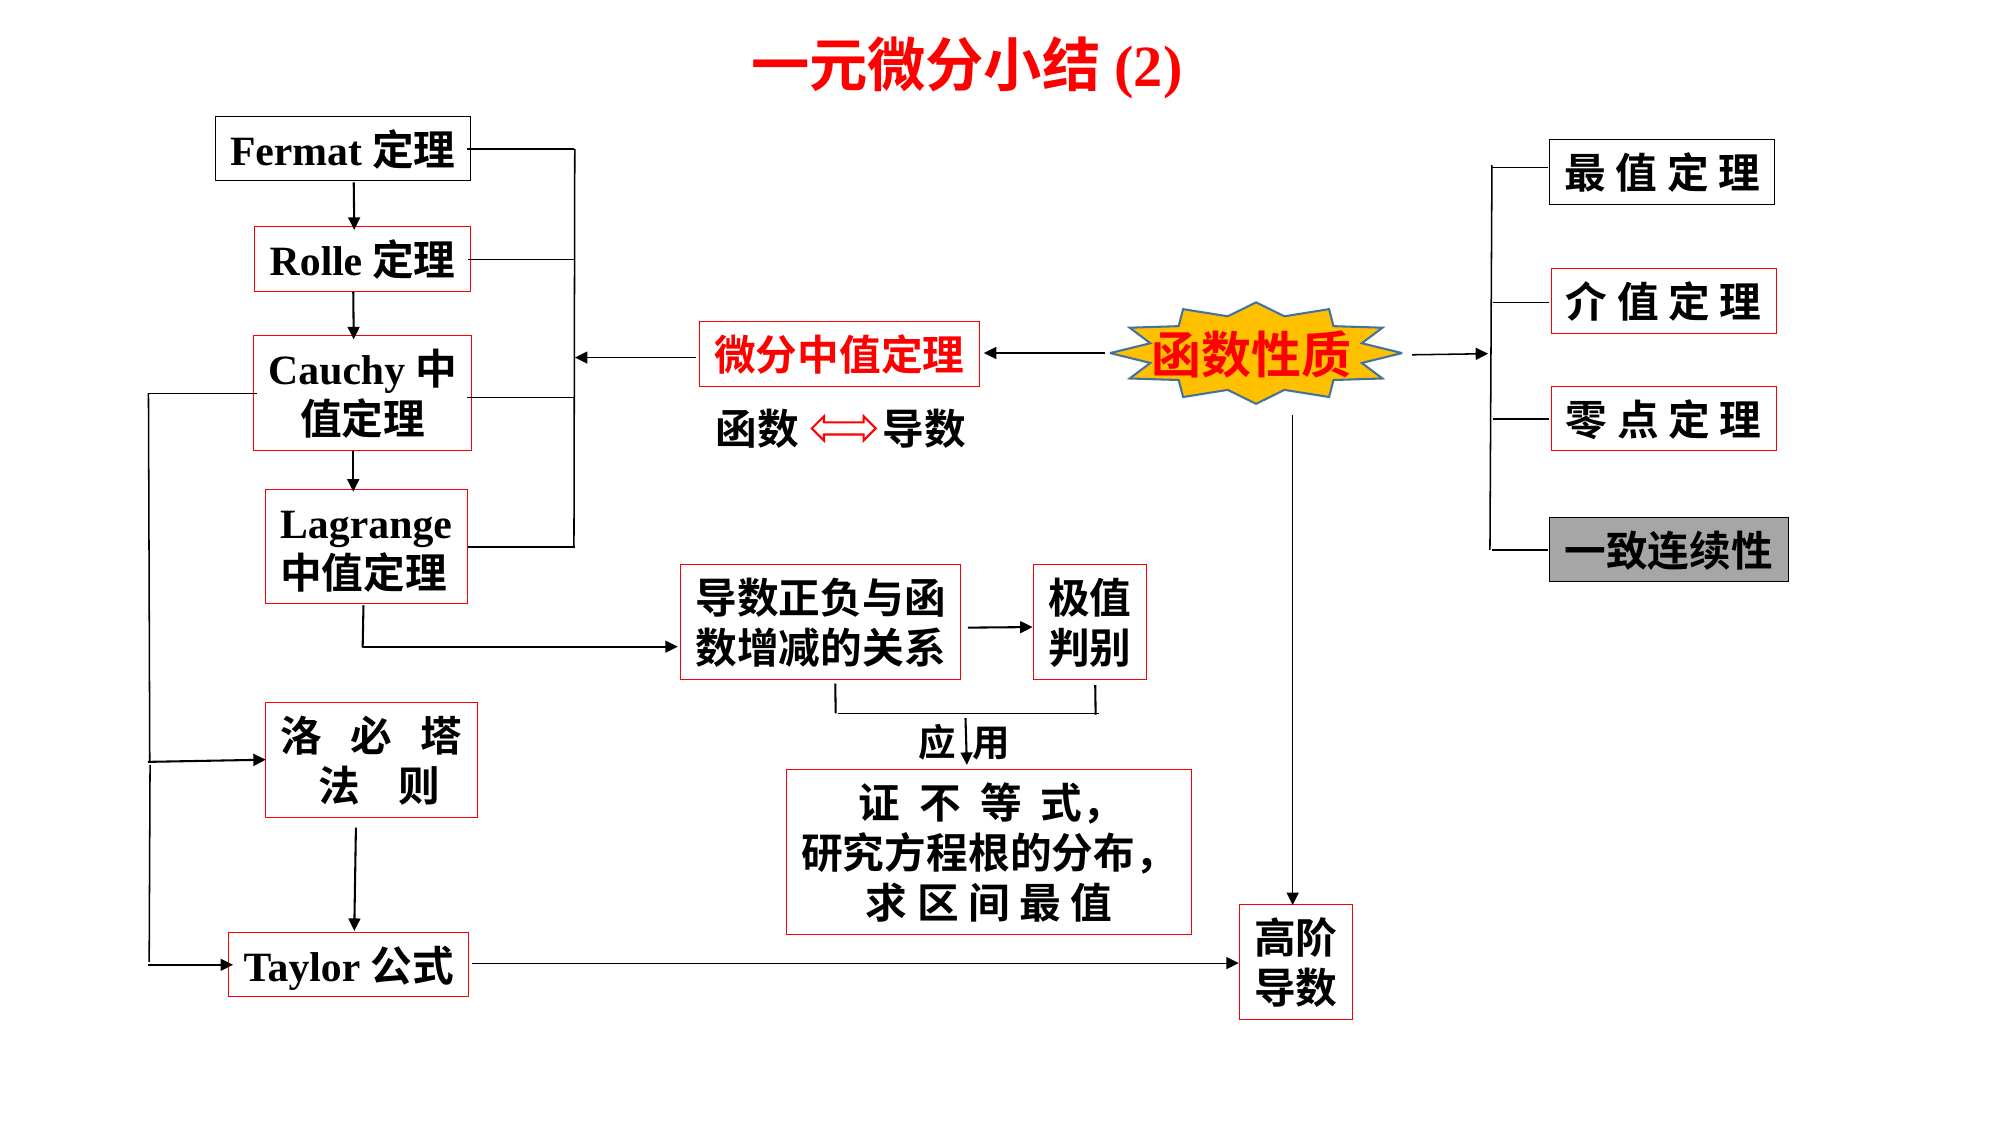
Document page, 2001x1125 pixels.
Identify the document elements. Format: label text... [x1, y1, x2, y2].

text_box Taylor公式 [228, 932, 469, 997]
text_box 高阶 导数 [1239, 904, 1353, 1020]
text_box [466, 148, 696, 548]
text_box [362, 605, 678, 648]
text_box Fermat定理 [215, 116, 471, 181]
text_box Lagrange 中值定理 [265, 489, 468, 604]
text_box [148, 764, 356, 965]
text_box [1411, 165, 1550, 551]
text_box 一元微分小结(2) [736, 20, 1198, 106]
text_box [700, 395, 982, 462]
text_box 最 值 定 理 [1549, 139, 1775, 205]
text_box 一致连续性 [1549, 517, 1789, 582]
text_box 介 值 定 理 [1551, 268, 1777, 334]
text_box 微分中值定理 [699, 321, 980, 387]
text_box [1110, 302, 1403, 404]
text_box Cauchy中 值定理 [253, 335, 466, 451]
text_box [835, 683, 1099, 765]
text_box 证 不 等 式， 研究方程根的分布， 求 区 间 最 值 [786, 769, 1192, 935]
text_box 导数正负与函 数增减的关系 [680, 564, 961, 680]
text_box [147, 393, 265, 762]
text_box 洛 必 塔 法 则 [265, 702, 478, 818]
text_box 极值 判别 [1033, 564, 1147, 680]
text_box Rolle定理 [254, 226, 466, 292]
text_box 应 用 [903, 765, 1026, 771]
text_box 零 点 定 理 [1551, 386, 1777, 451]
